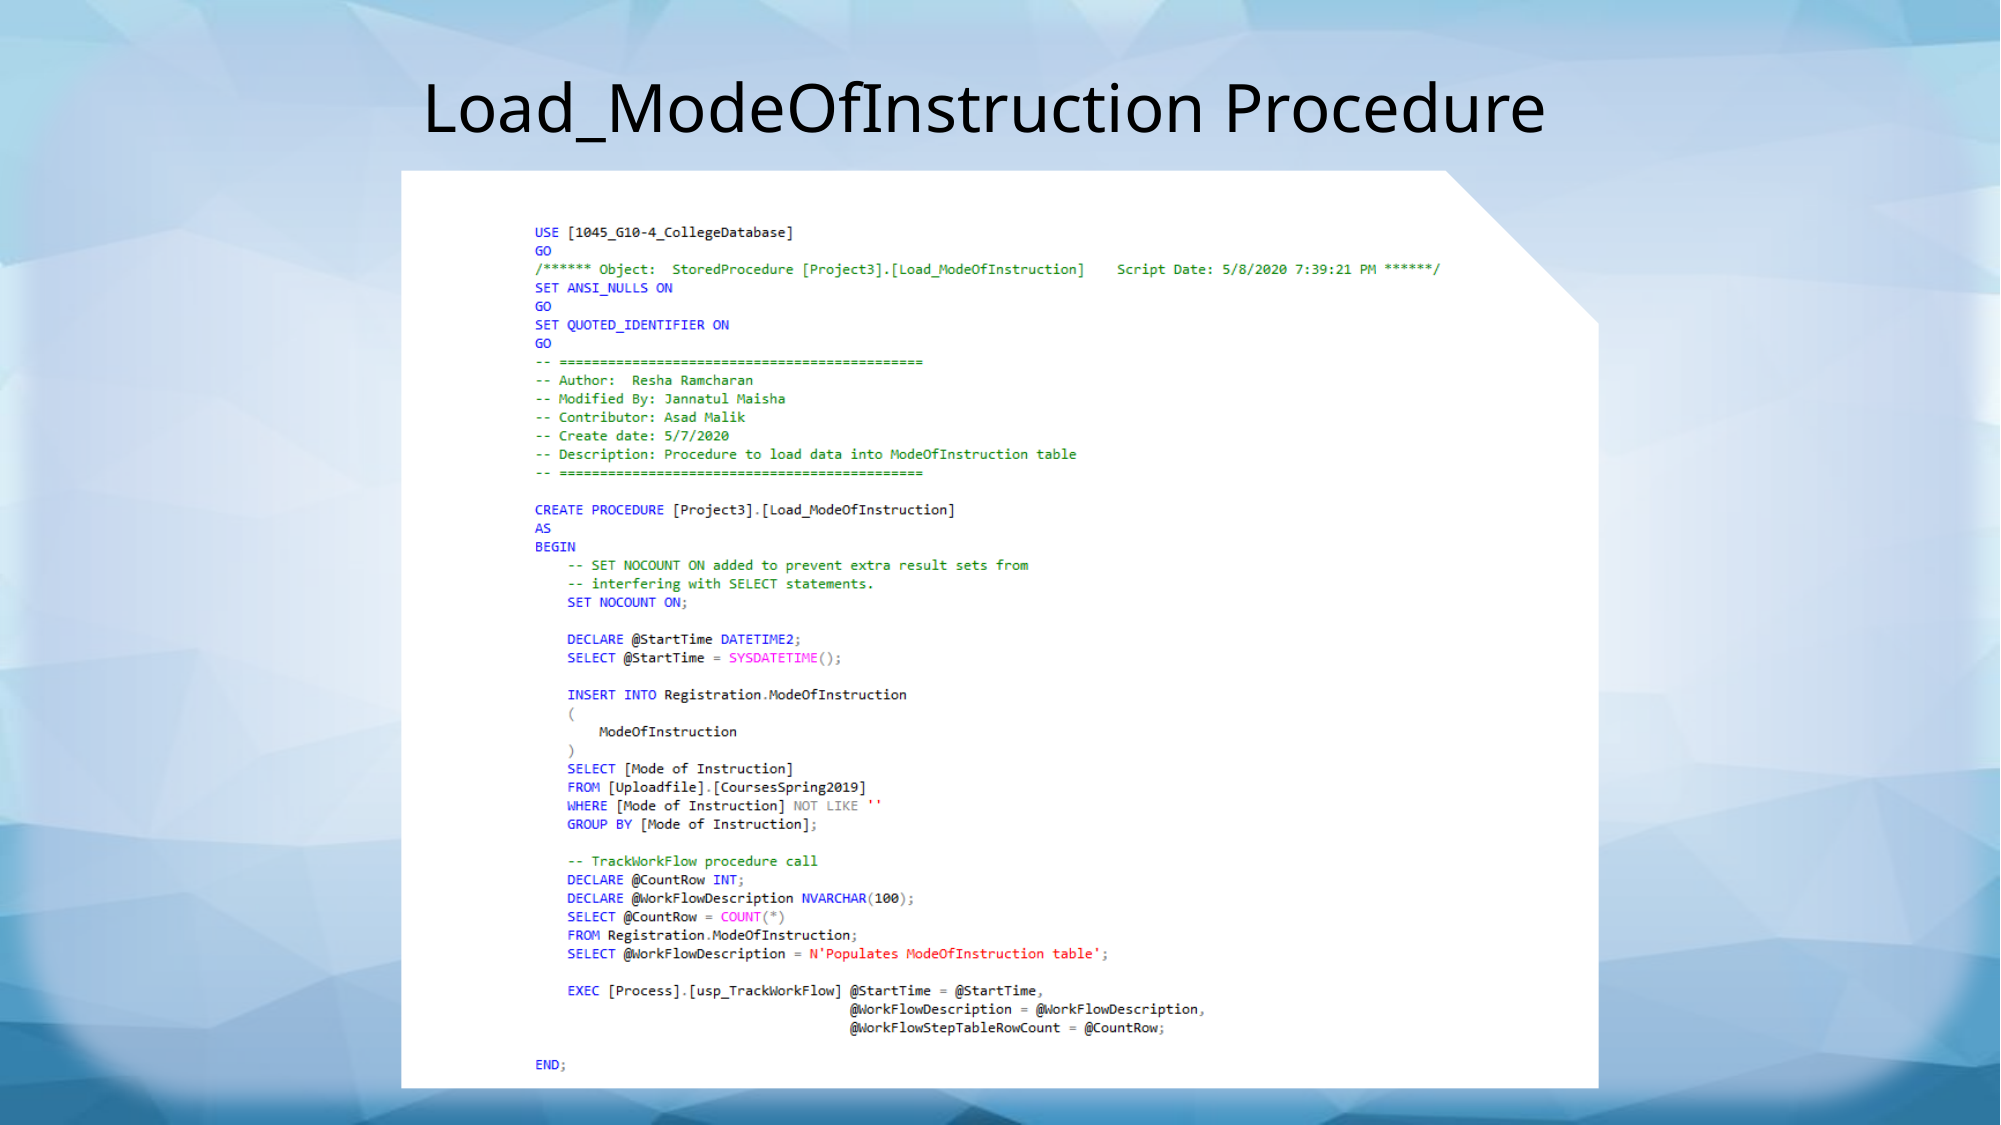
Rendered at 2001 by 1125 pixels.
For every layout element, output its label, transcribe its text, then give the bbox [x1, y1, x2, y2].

picture [0, 0, 2000, 1125]
text_box Load_ModeOfInstruction Procedure [407, 50, 1593, 170]
title Academics.Department Table [16, 16, 1985, 1107]
